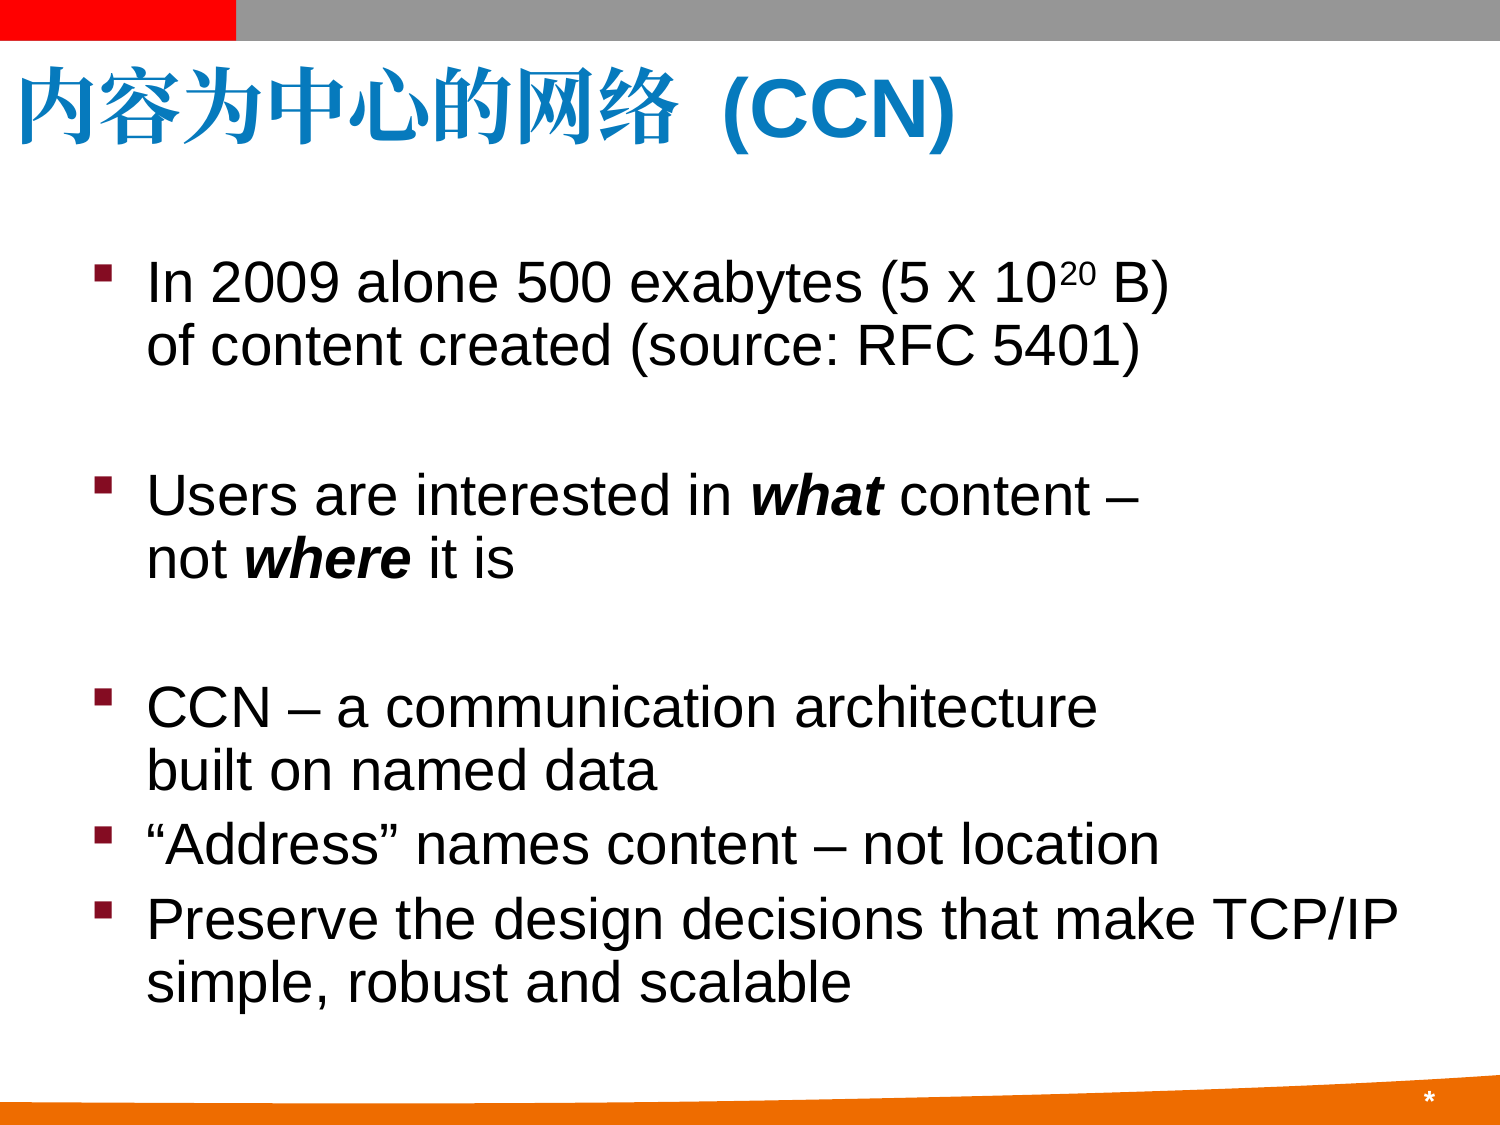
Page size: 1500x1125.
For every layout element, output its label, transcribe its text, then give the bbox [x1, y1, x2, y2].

title 内容为中心的网络 (CCN) [0, 47, 1463, 160]
list In 2009 alone 500 exabytes (5 x 1020 B) of content created (source: RFC 5401) Users are interested in what content – not where it is CCN – a communication architecture built on named data “Address” names content – not location Preserve the design decisions that make TCP/IP simple, robust and scalable [74, 244, 1426, 989]
